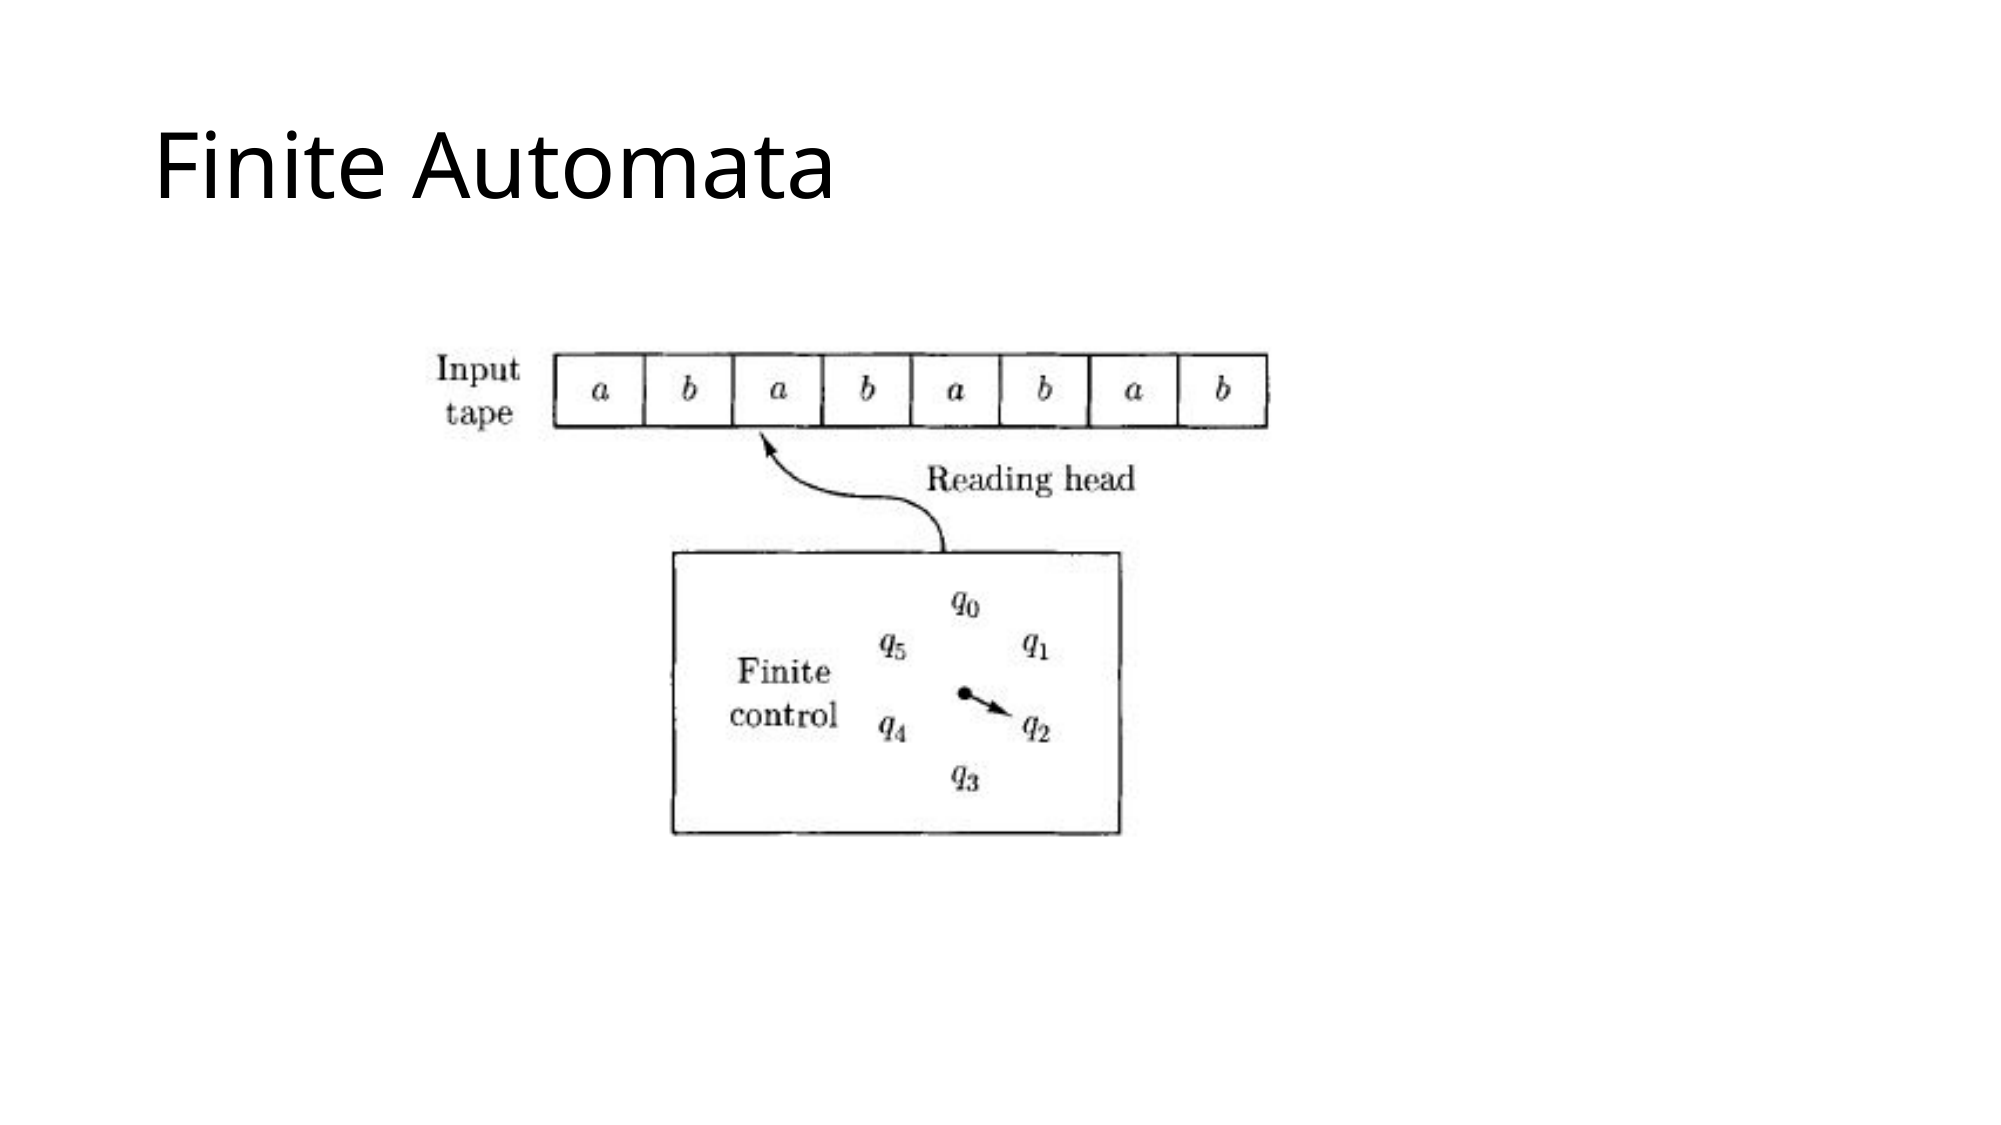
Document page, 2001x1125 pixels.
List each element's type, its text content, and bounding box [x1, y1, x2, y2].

title Finite Automata [137, 59, 1863, 278]
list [388, 329, 1318, 865]
